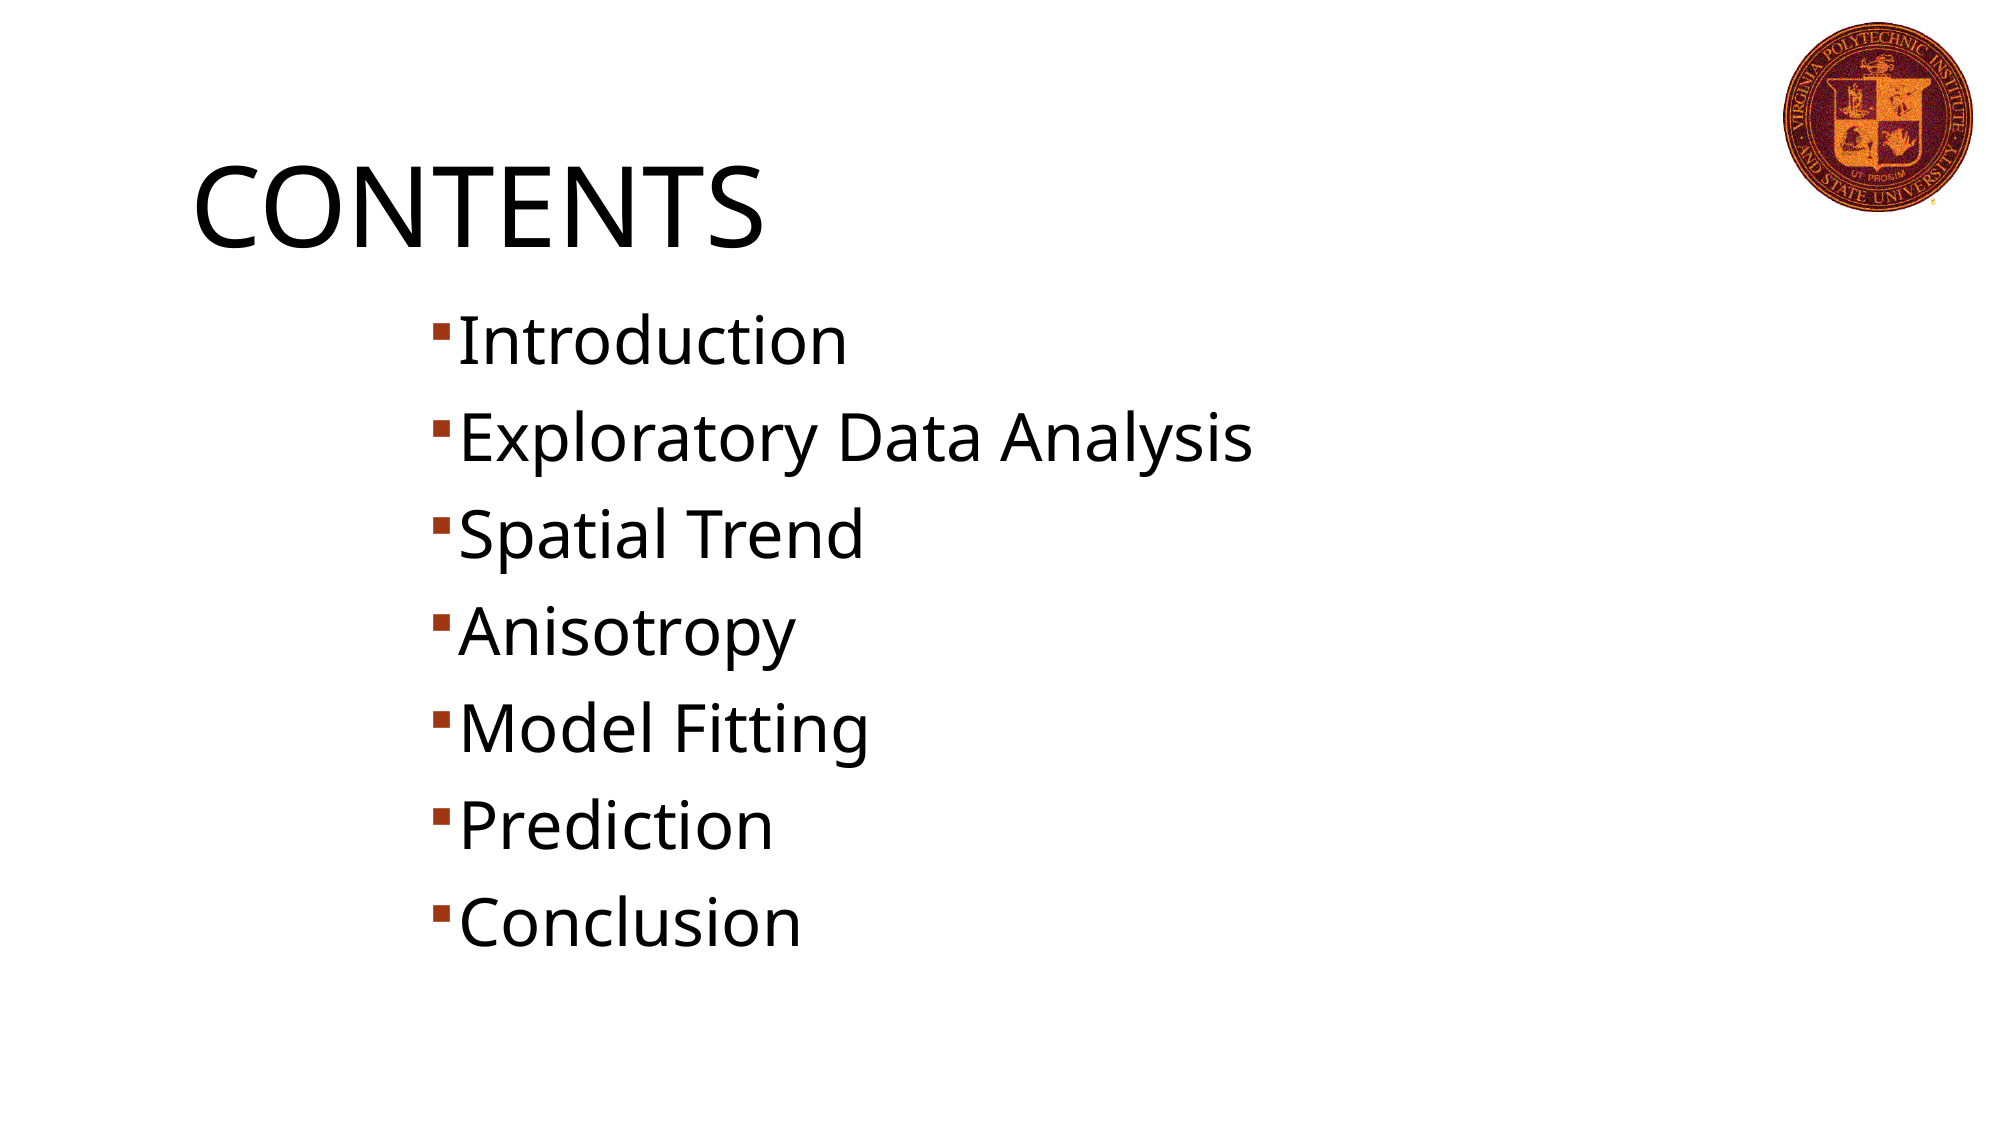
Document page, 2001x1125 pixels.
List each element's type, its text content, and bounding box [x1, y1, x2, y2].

title Contents [175, 79, 1826, 344]
picture [1783, 22, 1973, 212]
list Introduction Exploratory Data Analysis Spatial Trend Anisotropy Model Fitting Prediction Conclusion [413, 299, 1453, 1014]
